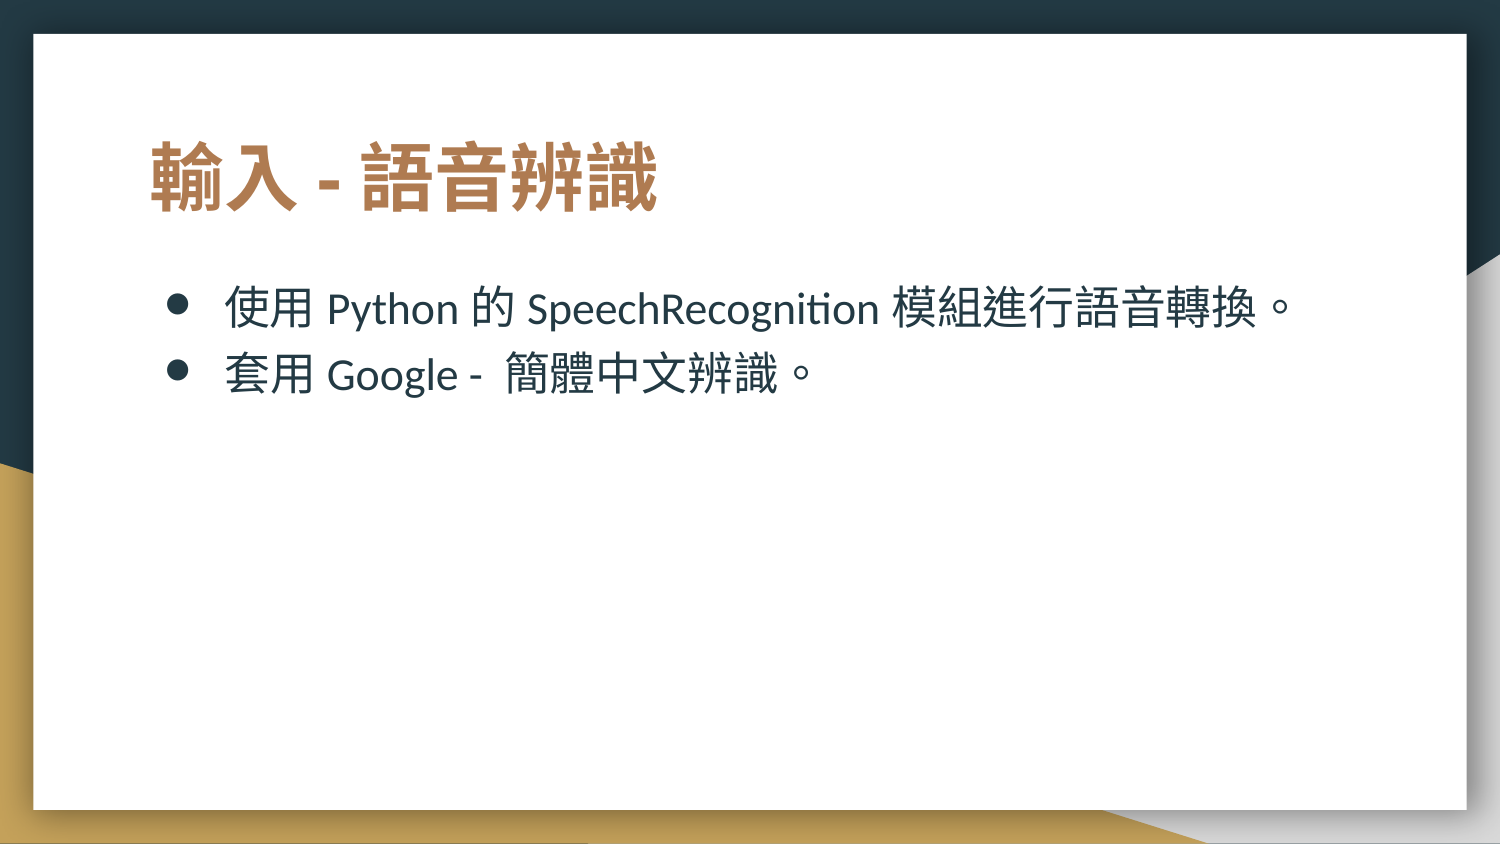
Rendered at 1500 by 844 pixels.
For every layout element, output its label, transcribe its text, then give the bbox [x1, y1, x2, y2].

title 輸入-語音辨識 [134, 115, 1366, 252]
list 使用Python的SpeechRecognition模組進行語音轉換。 套用Google - 簡體中文辨識。 [134, 252, 1366, 740]
